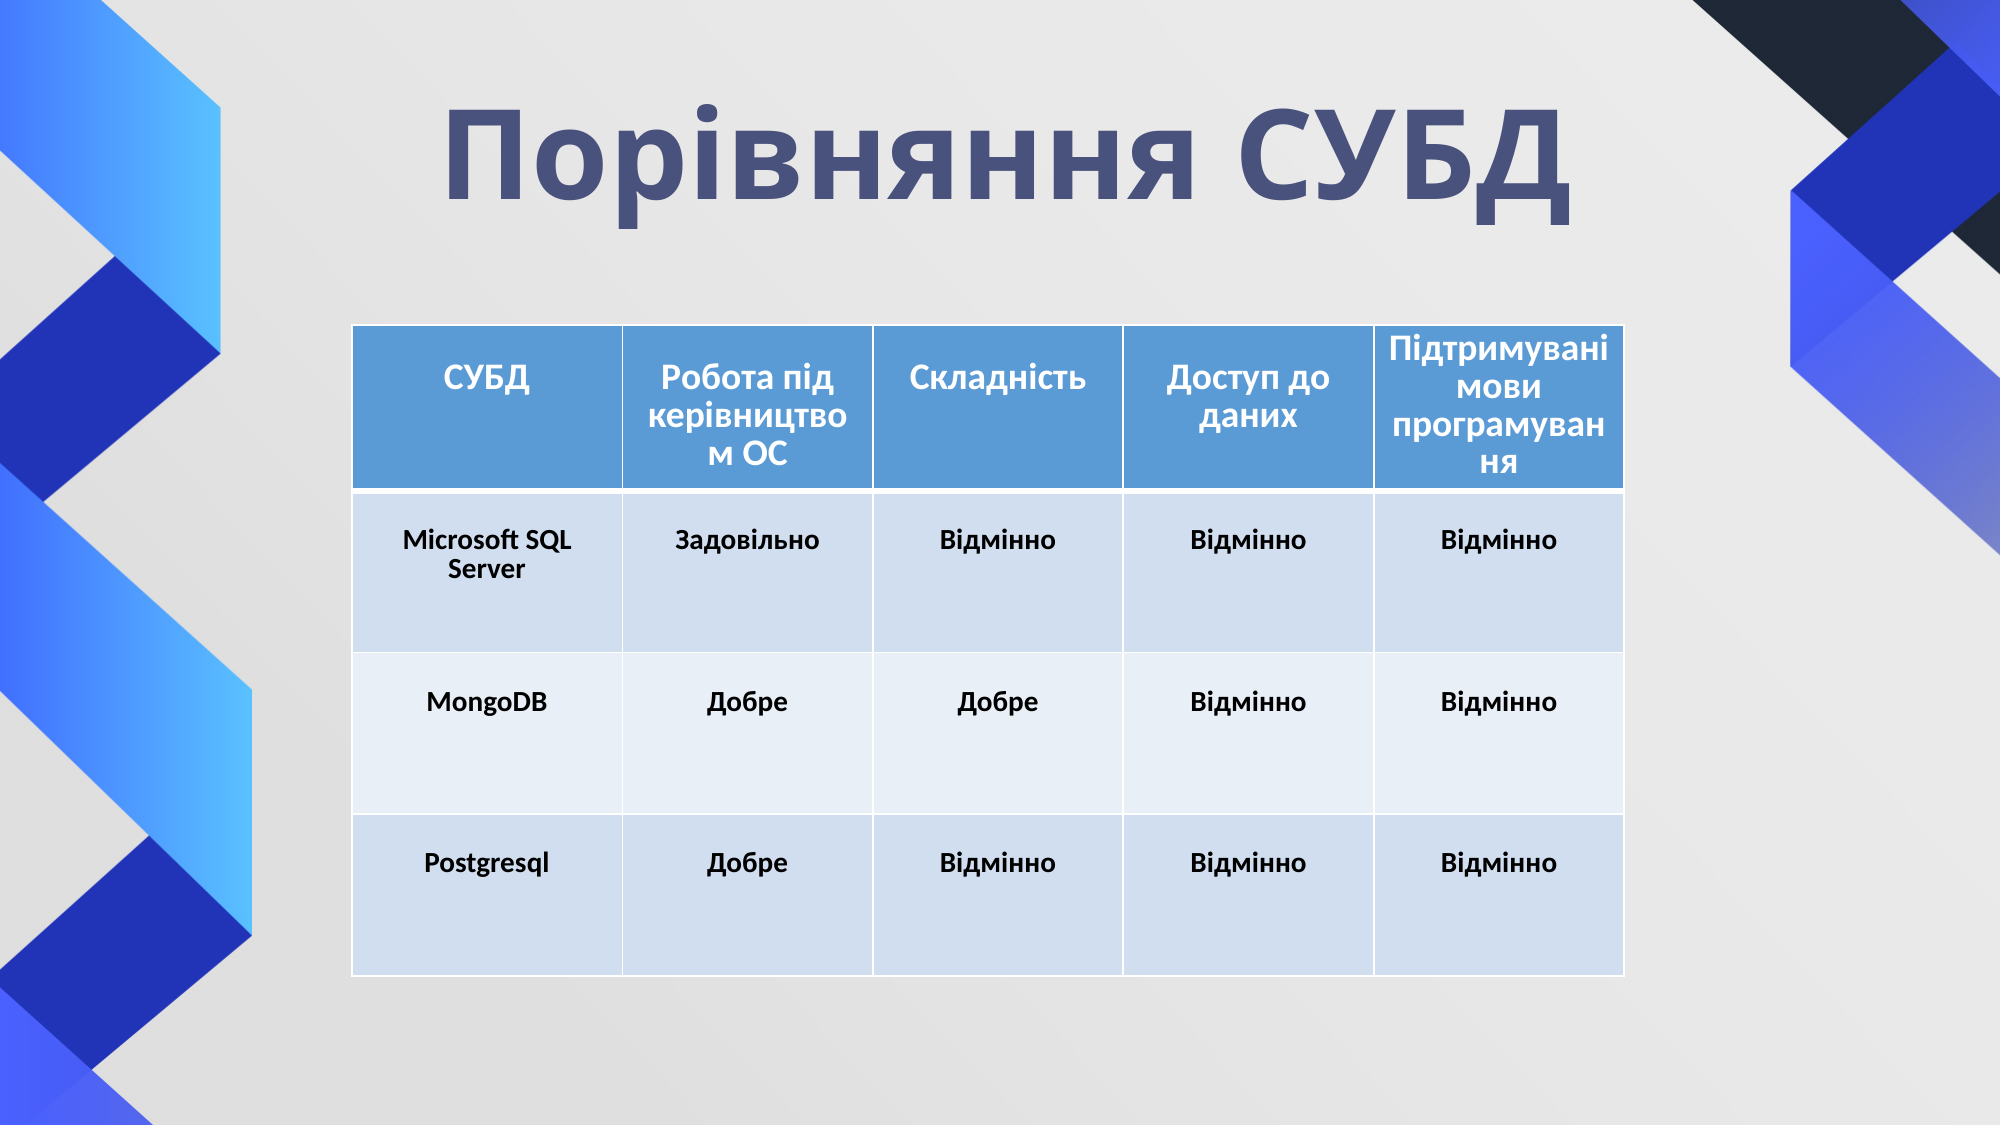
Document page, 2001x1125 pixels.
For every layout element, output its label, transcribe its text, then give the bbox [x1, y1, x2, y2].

table_cell Добре [623, 653, 872, 813]
table_cell Відмінно [874, 494, 1122, 652]
title Порівняння СУБД [218, 50, 1793, 268]
table_cell Відмінно [1124, 815, 1373, 975]
table_cell Postgresql [353, 815, 622, 975]
table_cell Добре [874, 653, 1122, 813]
table_cell Задовільно [623, 494, 872, 652]
table_cell Microsoft SQL Server [353, 494, 622, 652]
table_cell Відмінно [1375, 653, 1623, 813]
table_cell MongoDB [353, 653, 622, 813]
table_header Підтримувані мови програмування [1375, 326, 1623, 488]
table_cell Відмінно [1375, 494, 1623, 652]
table_cell Добре [623, 815, 872, 975]
table_header Складність [874, 326, 1122, 488]
picture [0, 0, 2000, 1125]
table_cell Відмінно [1124, 653, 1373, 813]
table_cell Відмінно [874, 815, 1122, 975]
table_header Робота під керівництвом ОС [623, 326, 872, 488]
table_header СУБД [353, 326, 622, 488]
table_cell Відмінно [1375, 815, 1623, 975]
table_cell Відмінно [1124, 494, 1373, 652]
table_header Доступ до даних [1124, 326, 1373, 488]
